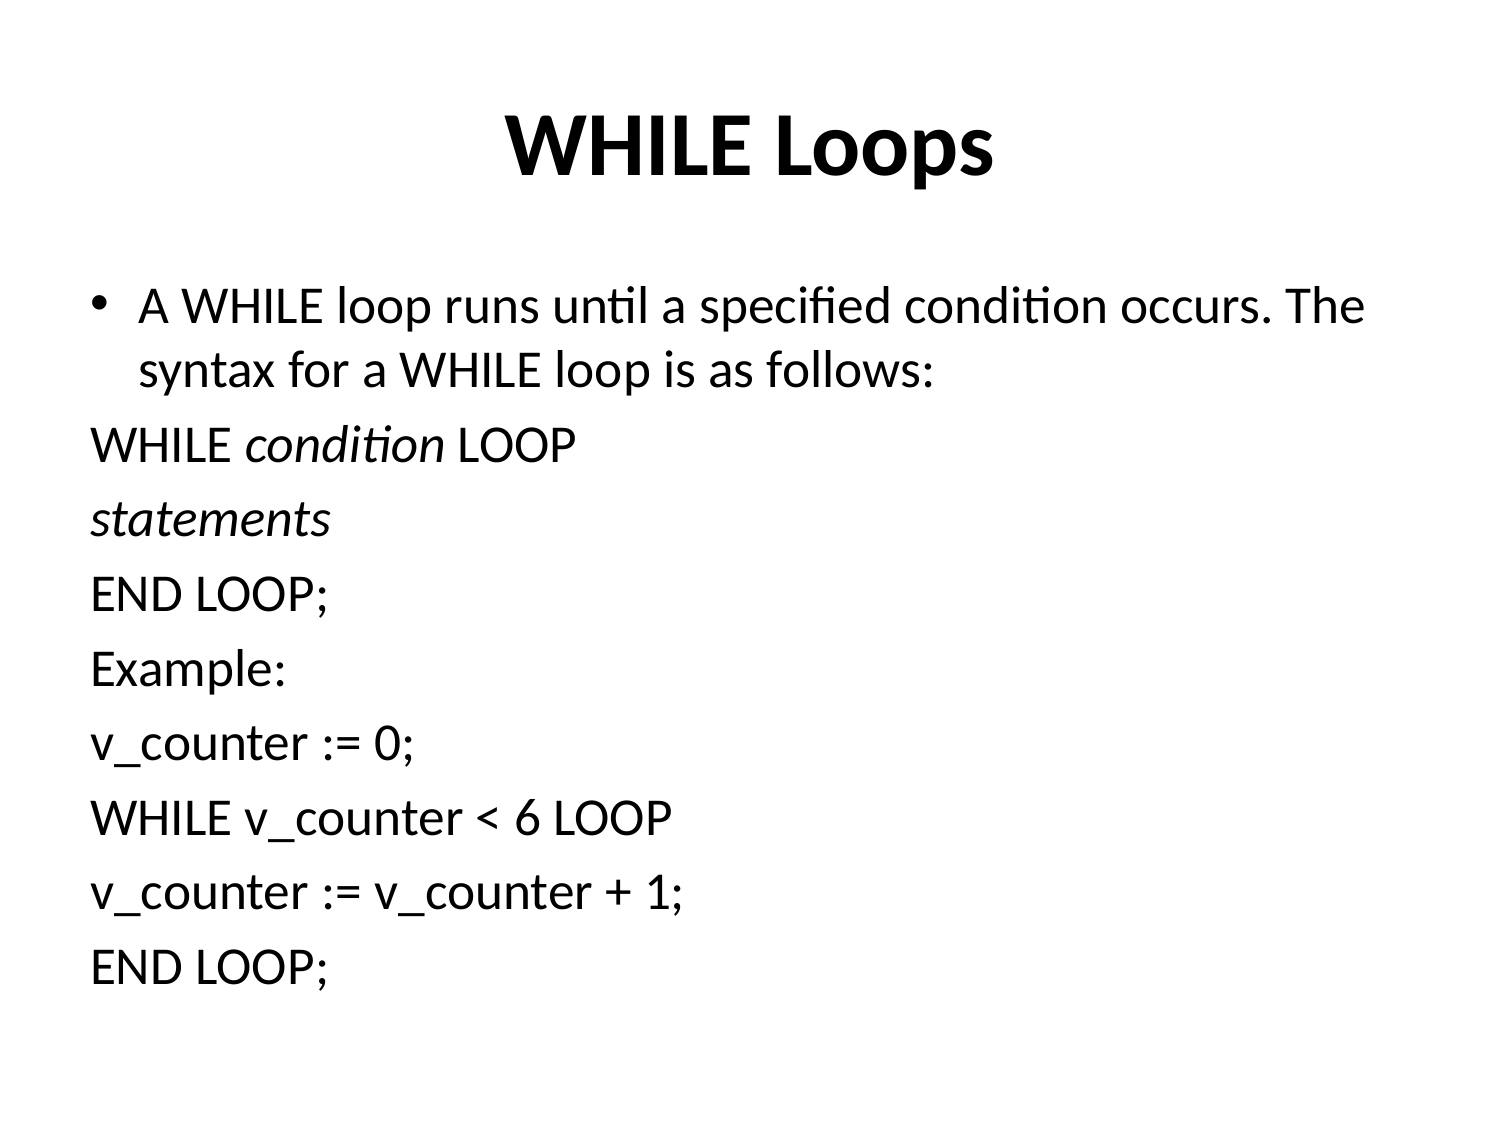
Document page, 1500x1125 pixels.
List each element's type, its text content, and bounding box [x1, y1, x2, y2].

title WHILE Loops [75, 45, 1425, 233]
list A WHILE loop runs until a specified condition occurs. The syntax for a WHILE loop is as follows: WHILE condition LOOP statements END LOOP; Example: v_counter := 0; WHILE v_counter < 6 LOOP v_counter := v_counter + 1; END LOOP; [75, 262, 1425, 1005]
